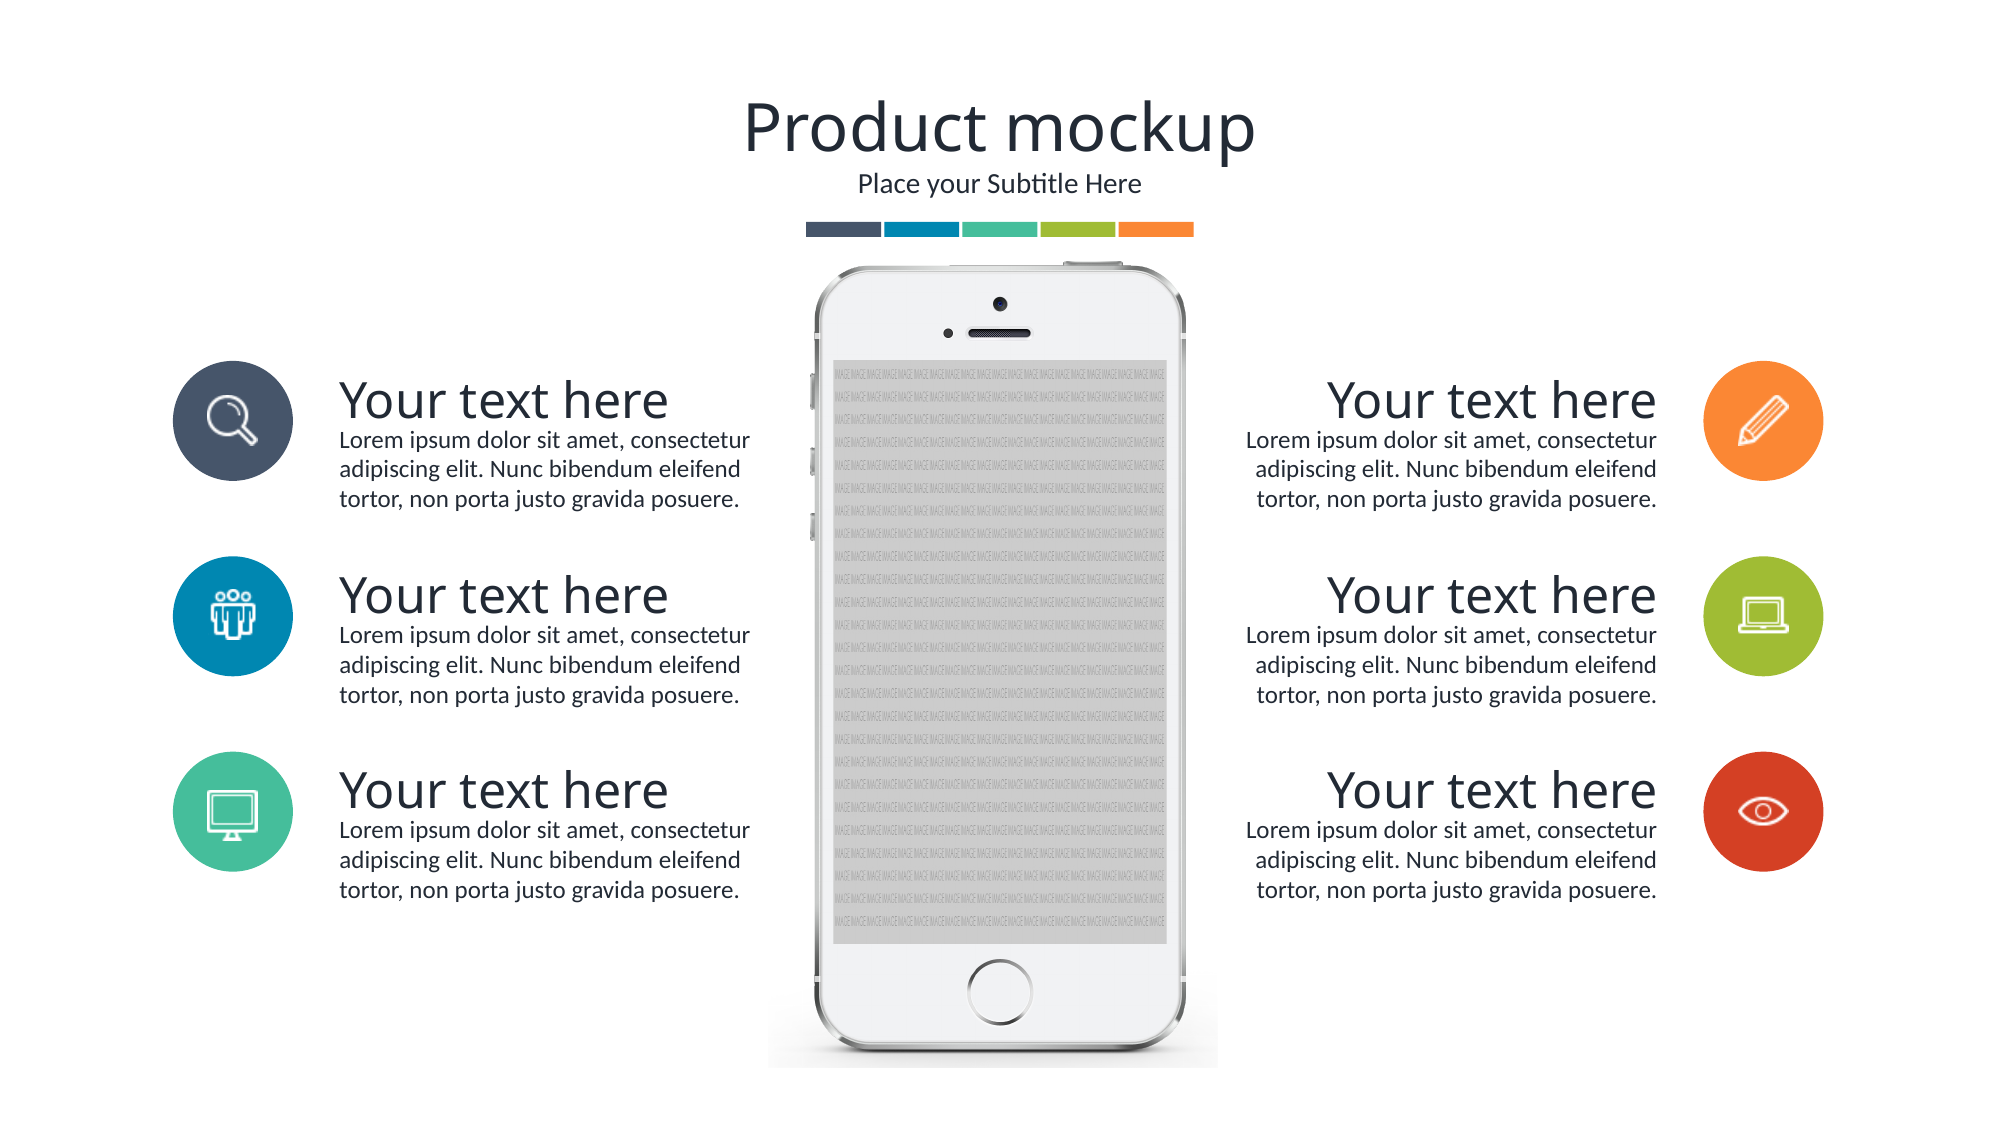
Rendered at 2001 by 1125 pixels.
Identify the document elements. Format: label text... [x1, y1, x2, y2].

picture [207, 395, 258, 446]
text_box Your text here [1218, 360, 1673, 436]
text_box [171, 750, 294, 873]
text_box Your text here [1218, 751, 1673, 827]
text_box Lorem ipsum dolor sit amet, consectetur adipiscing elit. Nunc bibendum eleifend tortor, non porta justo gravida posuere. [1218, 436, 1673, 521]
text_box Your text here [324, 556, 768, 632]
picture [768, 261, 1218, 1068]
picture [1738, 786, 1789, 837]
text_box Lorem ipsum dolor sit amet, consectetur adipiscing elit. Nunc bibendum eleifend tortor, non porta justo gravida posuere. [1218, 632, 1673, 716]
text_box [0, 77, 2000, 237]
text_box Lorem ipsum dolor sit amet, consectetur adipiscing elit. Nunc bibendum eleifend tortor, non porta justo gravida posuere. [1218, 827, 1673, 911]
picture [1738, 395, 1789, 446]
text_box Your text here [324, 751, 768, 827]
text_box [171, 555, 294, 678]
picture [211, 590, 255, 639]
picture [207, 790, 258, 841]
text_box [1702, 555, 1825, 678]
text_box Lorem ipsum dolor sit amet, consectetur adipiscing elit. Nunc bibendum eleifend tortor, non porta justo gravida posuere. [324, 632, 768, 716]
text_box [171, 359, 294, 482]
text_box Your text here [1218, 556, 1673, 632]
text_box Your text here [324, 360, 768, 436]
picture [1738, 589, 1789, 640]
text_box Lorem ipsum dolor sit amet, consectetur adipiscing elit. Nunc bibendum eleifend tortor, non porta justo gravida posuere. [324, 827, 768, 911]
text_box Lorem ipsum dolor sit amet, consectetur adipiscing elit. Nunc bibendum eleifend tortor, non porta justo gravida posuere. [324, 436, 768, 521]
text_box [1702, 359, 1825, 482]
text_box [1702, 750, 1825, 873]
